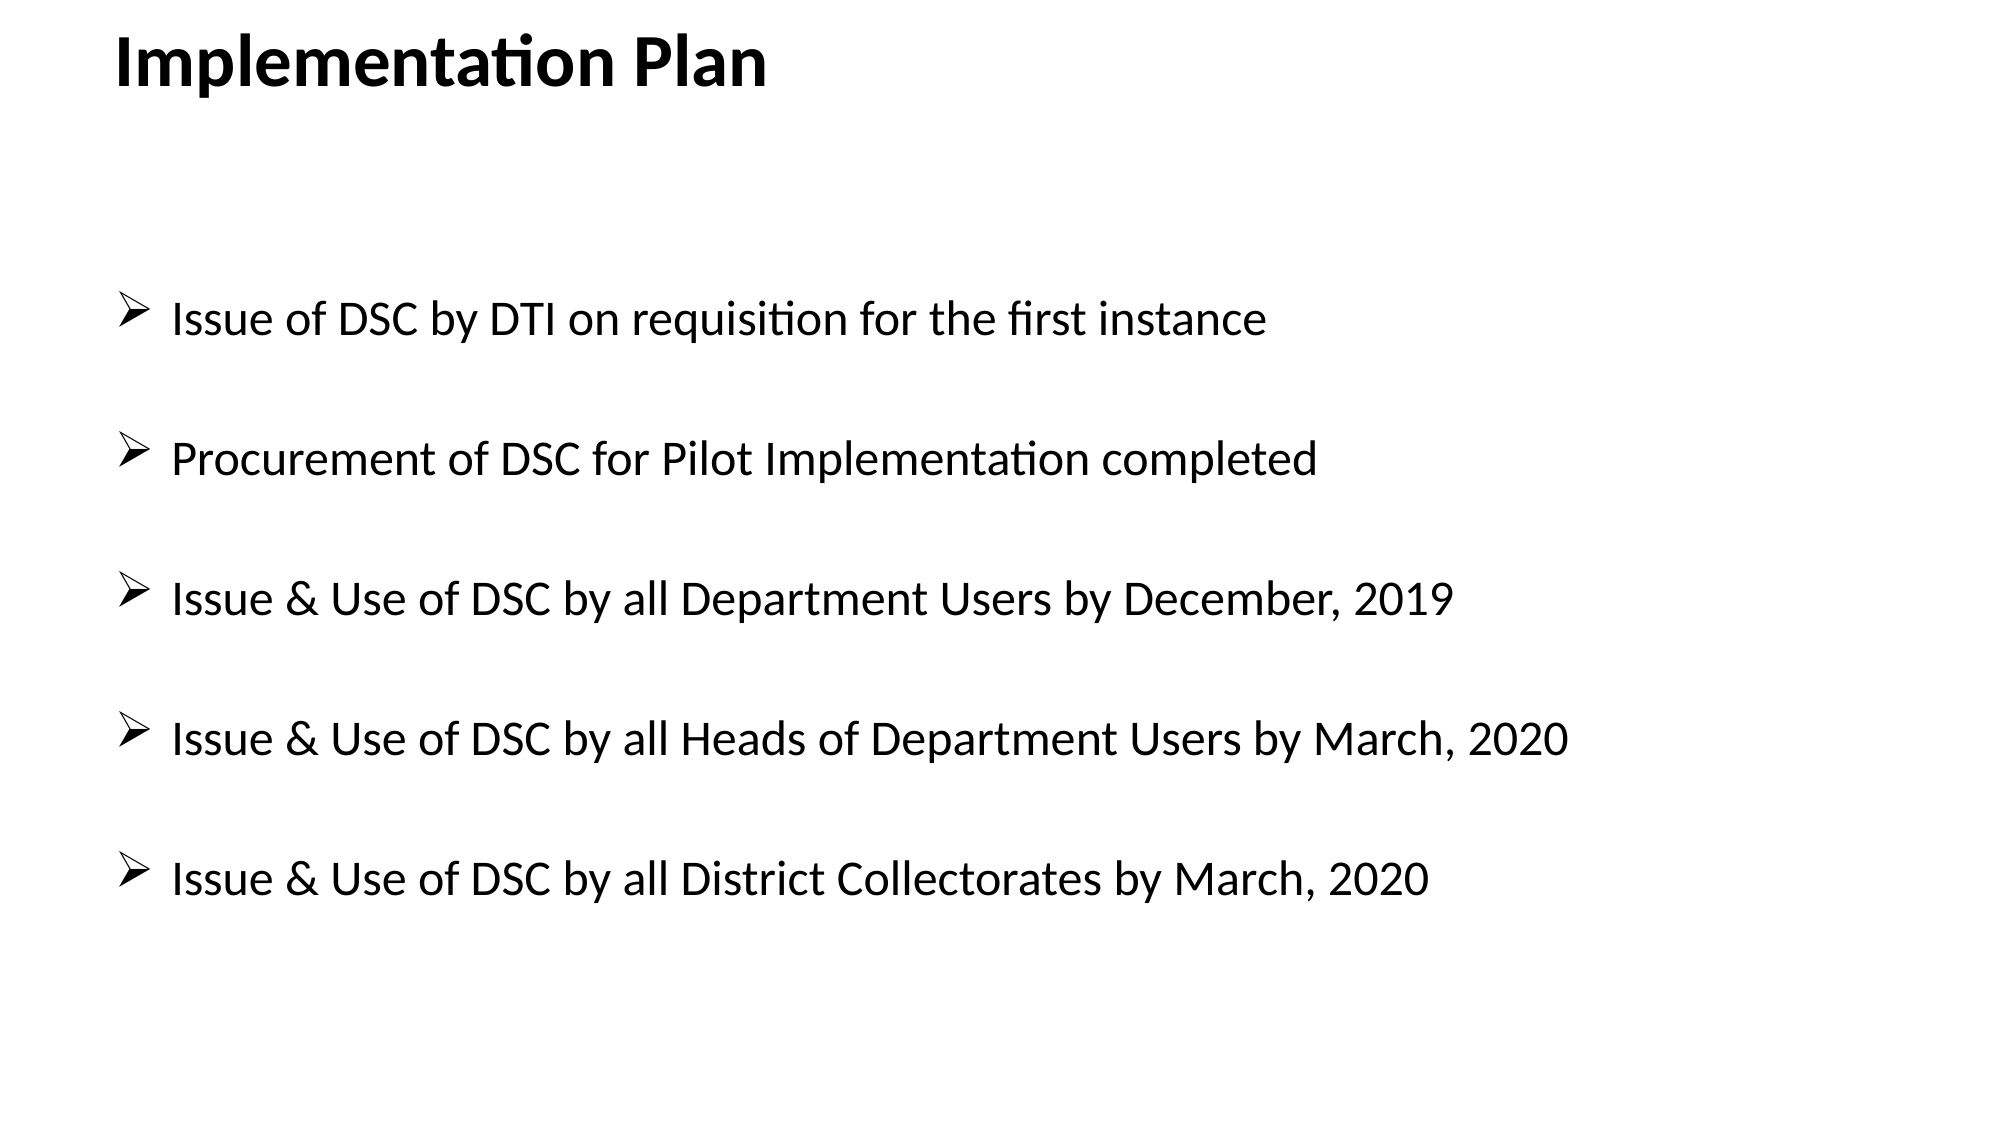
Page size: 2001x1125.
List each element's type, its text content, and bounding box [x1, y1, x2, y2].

title Implementation Plan [99, 3, 1901, 110]
list Issue of DSC by DTI on requisition for the first instance Procurement of DSC for Pilot Implementation completed Issue & Use of DSC by all Department Users by December, 2019 Issue & Use of DSC by all Heads of Department Users by March, 2020 Issue & Use of DSC by all District Collectorates by March, 2020 [99, 277, 1900, 1015]
